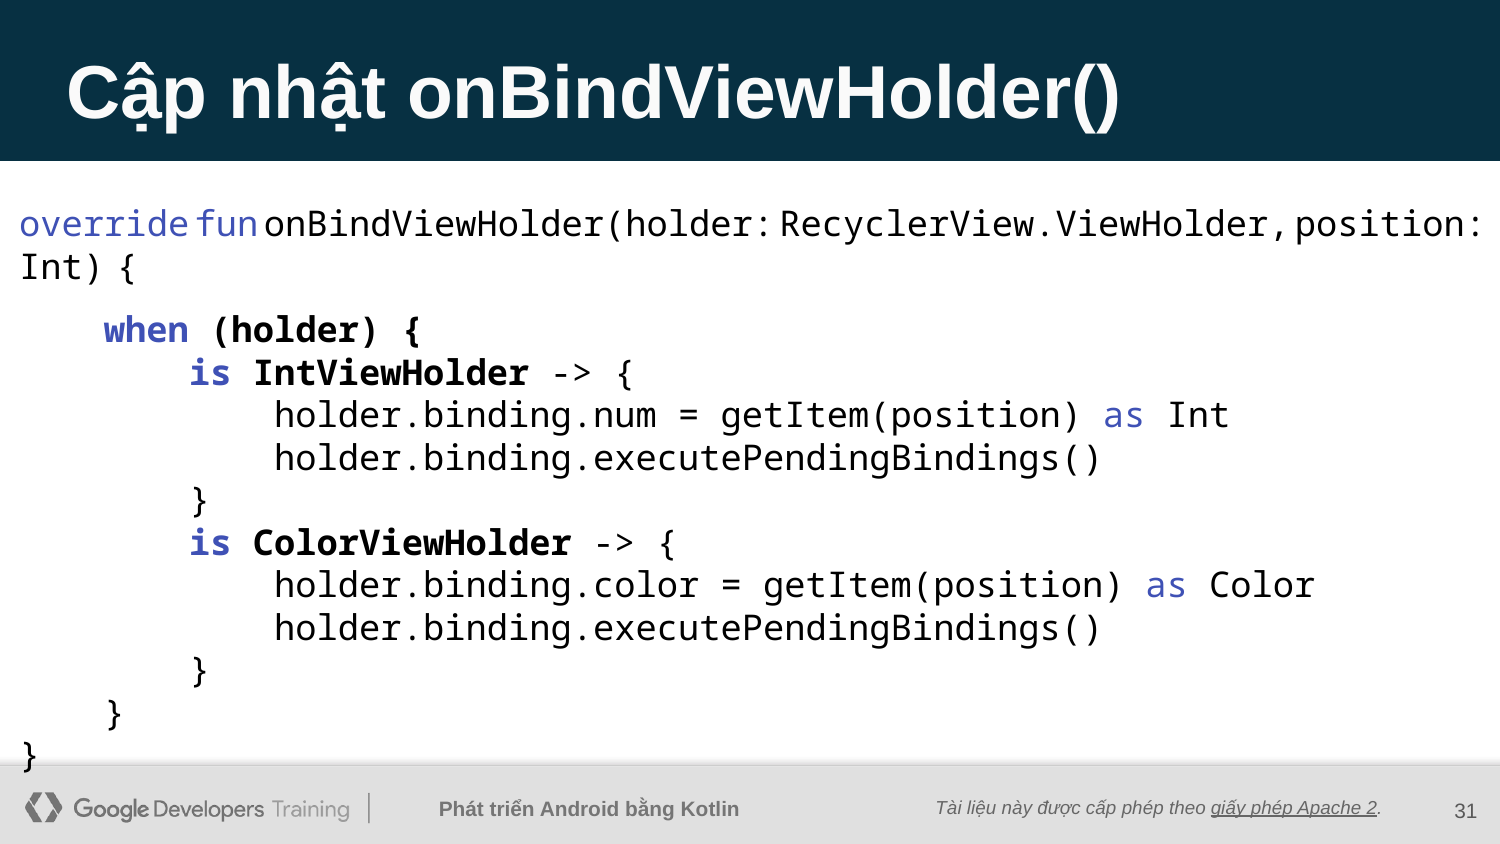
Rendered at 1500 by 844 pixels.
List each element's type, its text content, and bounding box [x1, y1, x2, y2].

picture [0, 161, 1500, 844]
slide_number ‹#› [1402, 777, 1493, 842]
title Cập nhật onBindViewHolder() [51, 28, 1449, 122]
text_box override fun onBindViewHolder(holder: RecyclerView.ViewHolder, position: Int) { when (holder) { is IntViewHolder -> { holder.binding.num = getItem(position) as Int holder.binding.executePendingBindings() } is ColorViewHolder -> { holder.binding.color = getItem(position) as Color holder.binding.executePendingBindings() } } } [4, 186, 1500, 711]
